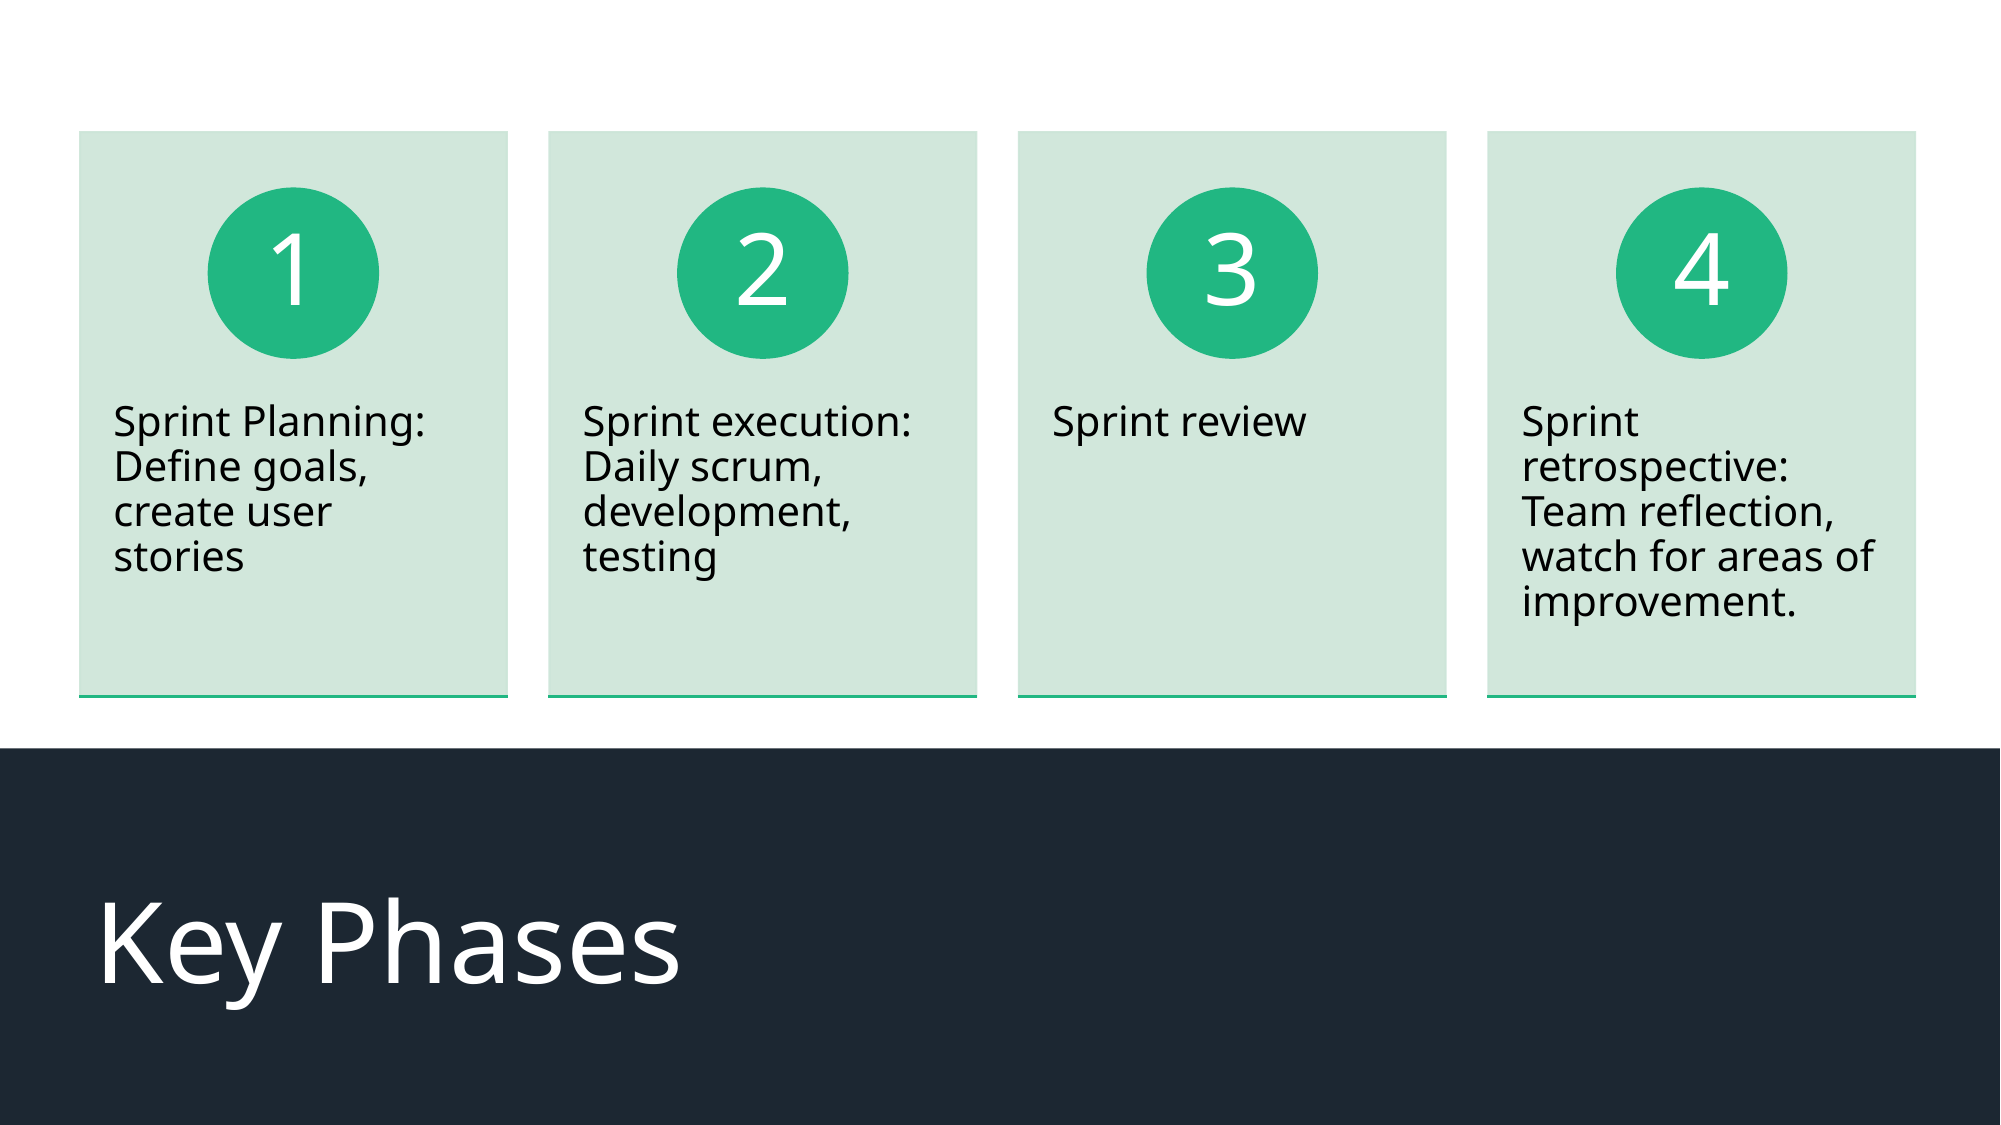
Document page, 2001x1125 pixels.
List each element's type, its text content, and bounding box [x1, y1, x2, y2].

text_box [0, 0, 2000, 747]
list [79, 132, 1916, 697]
text_box [0, 747, 2000, 1125]
title Key Phases [79, 808, 1863, 1014]
